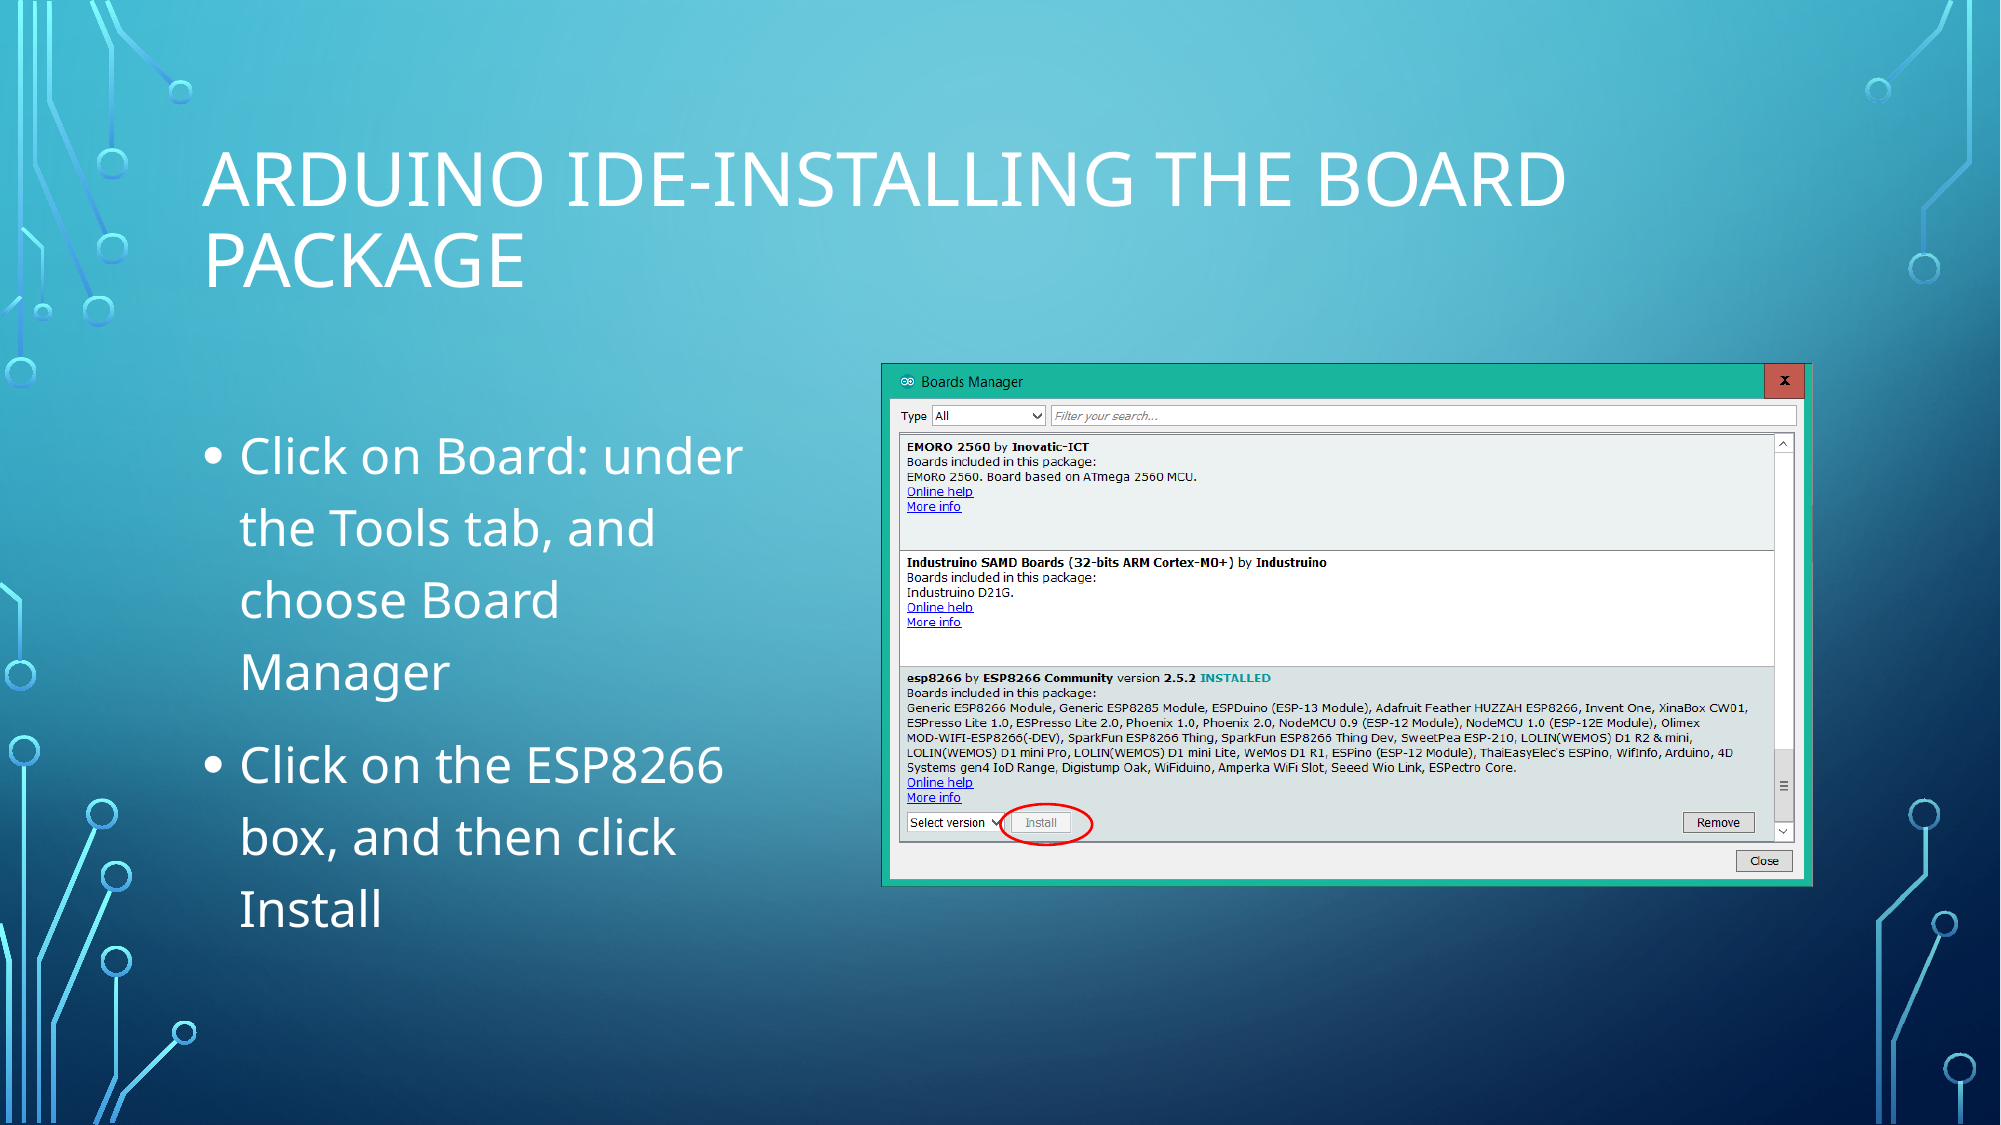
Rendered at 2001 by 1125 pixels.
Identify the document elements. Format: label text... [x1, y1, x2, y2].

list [880, 363, 1813, 887]
title Arduino ide-installing the board package [187, 101, 1813, 344]
list Click on Board: under the Tools tab, and choose Board Manager Click on the ESP8266 box, and then click Install [187, 405, 788, 987]
